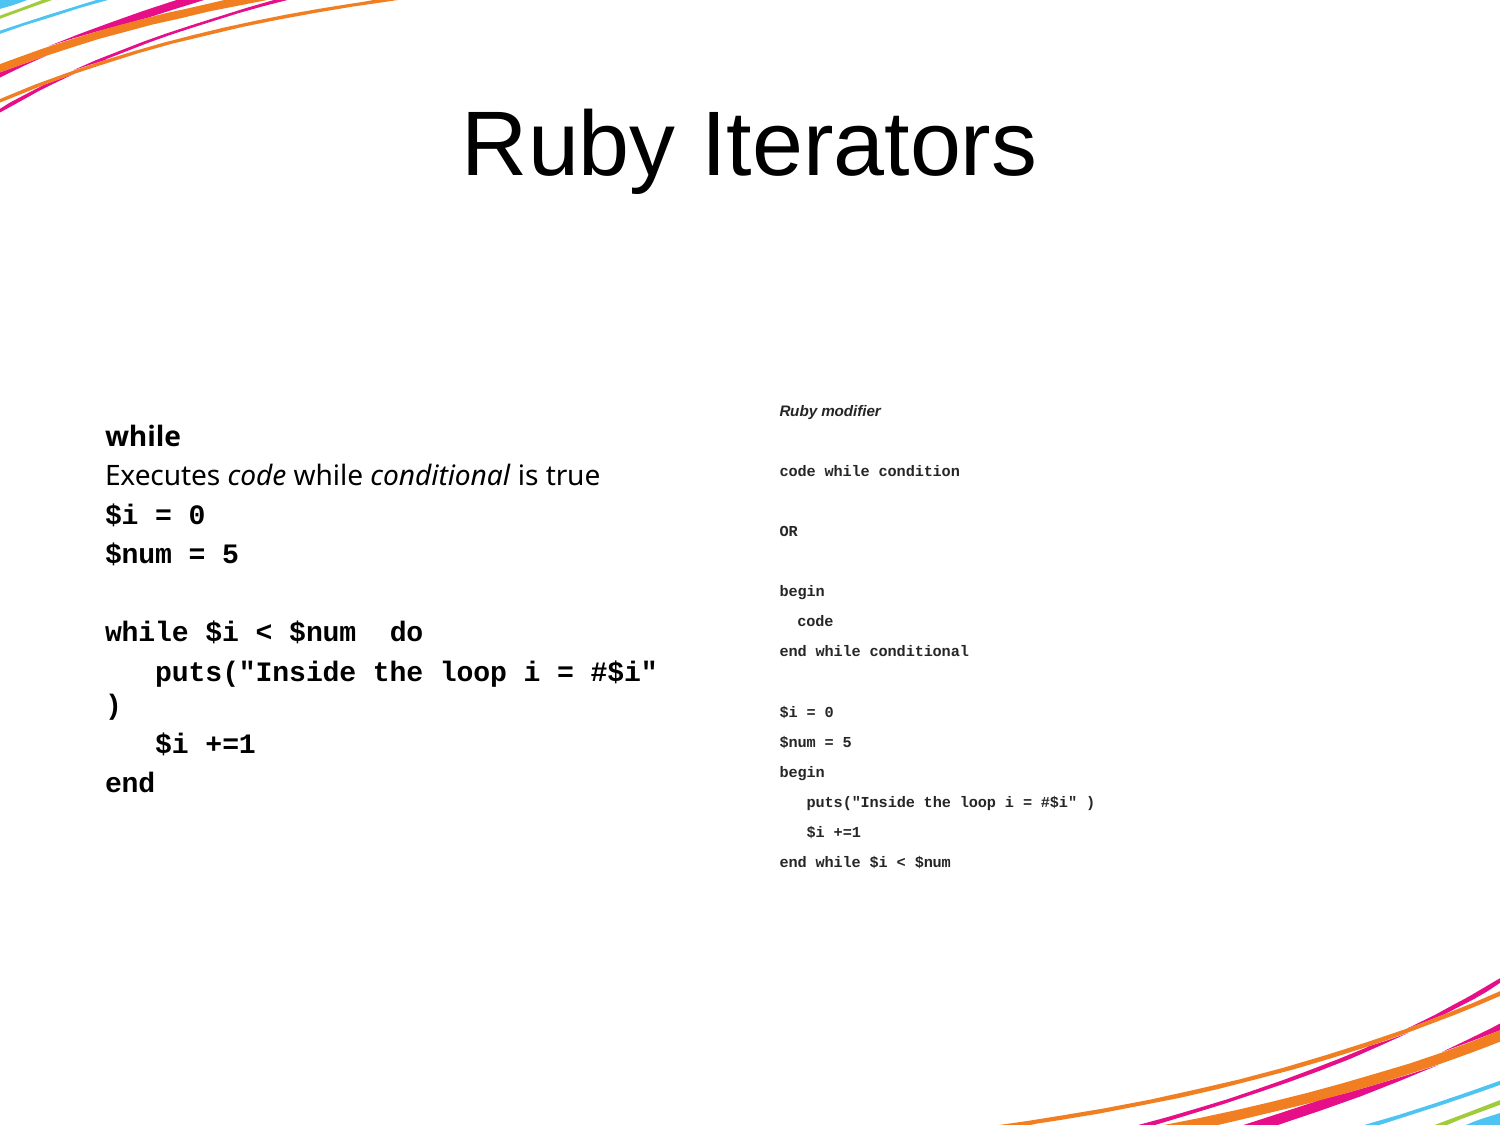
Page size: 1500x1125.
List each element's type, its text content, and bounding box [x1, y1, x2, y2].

text_box while Executes code while conditional is true $i = 0 $num = 5 while $i < $num do puts("Inside the loop i = #$i" ) $i +=1 end [93, 412, 682, 919]
title Ruby Iterators [75, 45, 1425, 233]
list Ruby modifier code while condition OR begin code end while conditional $i = 0 $num = 5 begin puts("Inside the loop i = #$i" ) $i +=1 end while $i < $num [764, 384, 1353, 886]
